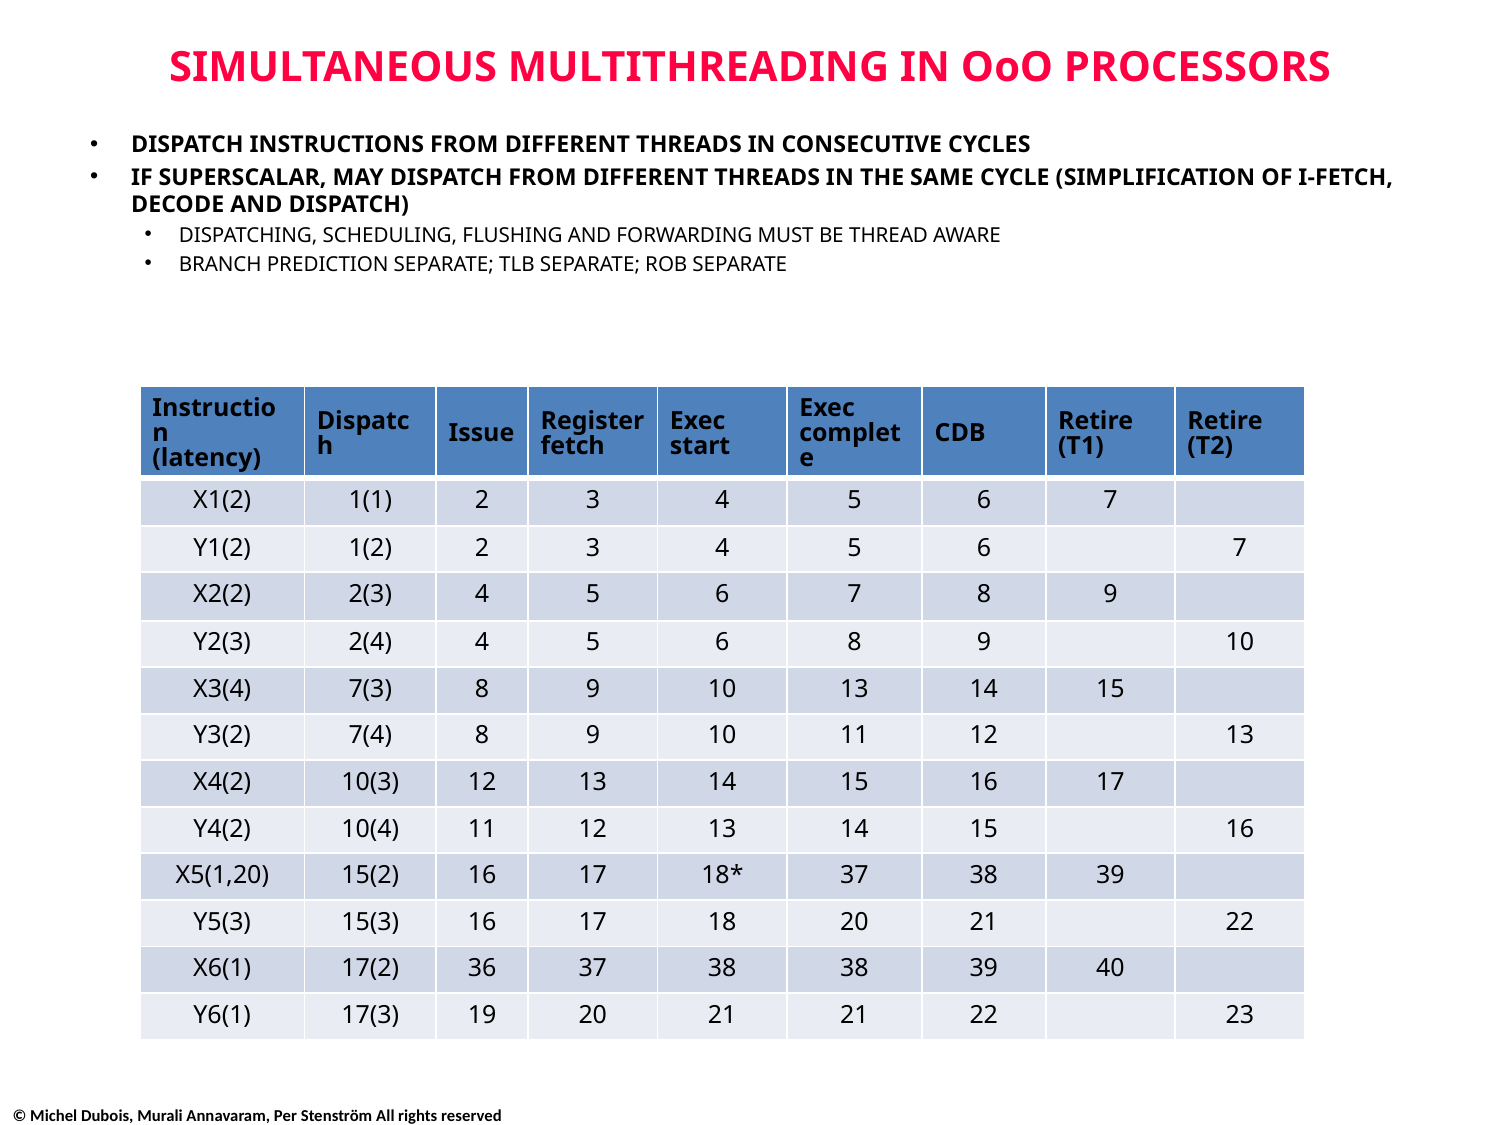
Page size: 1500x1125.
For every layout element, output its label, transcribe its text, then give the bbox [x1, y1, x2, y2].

table_cell 21 [923, 901, 1045, 946]
table_cell 8 [437, 715, 527, 759]
table_cell 9 [1047, 573, 1174, 620]
table_cell 6 [923, 527, 1045, 571]
table_cell 4 [437, 573, 527, 620]
table_cell 16 [923, 761, 1045, 806]
table_cell 9 [529, 715, 657, 759]
title SIMULTANEOUS MULTITHREADING IN OoO PROCESSORS [74, 9, 1426, 119]
table_header Register fetch [529, 387, 657, 475]
table_cell Y4(2) [141, 808, 304, 852]
table_cell [1047, 715, 1174, 759]
table_header Exec complete [788, 387, 921, 475]
table_cell [1047, 527, 1174, 571]
table_cell 7(3) [305, 668, 435, 713]
table_cell 3 [529, 527, 657, 571]
table_cell 36 [437, 947, 527, 992]
table_cell 3 [529, 481, 657, 525]
table_cell 20 [529, 994, 657, 1039]
table_cell 9 [923, 622, 1045, 666]
table_cell 11 [437, 808, 527, 852]
table_cell 7 [1047, 481, 1174, 525]
table_cell 12 [437, 761, 527, 806]
table_cell X5(1,20) [141, 854, 304, 899]
table_cell [1176, 947, 1304, 992]
table_cell 17 [529, 901, 657, 946]
table_cell 37 [529, 947, 657, 992]
table_cell 8 [437, 668, 527, 713]
table_cell 10 [658, 668, 786, 713]
table_header Dispatch [305, 387, 435, 475]
table_cell Y6(1) [141, 994, 304, 1039]
table_cell 37 [788, 854, 921, 899]
table_header Retire (T1) [1047, 387, 1174, 475]
table_cell 4 [658, 481, 786, 525]
table_cell [1047, 994, 1174, 1039]
table_cell [1047, 622, 1174, 666]
table_cell 38 [923, 854, 1045, 899]
table_cell 14 [923, 668, 1045, 713]
table_cell Y5(3) [141, 901, 304, 946]
table_header Instruction (latency) [141, 387, 304, 475]
table_cell 15 [788, 761, 921, 806]
table_cell X6(1) [141, 947, 304, 992]
table_cell [1176, 573, 1304, 620]
table_cell 5 [788, 481, 921, 525]
table_cell 15 [1047, 668, 1174, 713]
table_cell 12 [529, 808, 657, 852]
table_cell 2 [437, 481, 527, 525]
table_cell [1047, 808, 1174, 852]
table_cell 15 [923, 808, 1045, 852]
table_cell X3(4) [141, 668, 304, 713]
table_cell 16 [1176, 808, 1304, 852]
table_cell 1(2) [305, 527, 435, 571]
table_cell Y1(2) [141, 527, 304, 571]
table_cell 18* [658, 854, 786, 899]
table_cell 10(3) [305, 761, 435, 806]
table_header Issue [437, 387, 527, 475]
table_header Exec start [658, 387, 786, 475]
table_cell 40 [1047, 947, 1174, 992]
table_cell 13 [658, 808, 786, 852]
table_cell [1176, 668, 1304, 713]
table_cell 7 [1176, 527, 1304, 571]
table_cell 22 [1176, 901, 1304, 946]
table_cell 6 [658, 573, 786, 620]
table_cell 16 [437, 901, 527, 946]
table_cell 22 [923, 994, 1045, 1039]
table_cell X1(2) [141, 481, 304, 525]
table_cell 17(3) [305, 994, 435, 1039]
table_cell 13 [1176, 715, 1304, 759]
table_cell 16 [437, 854, 527, 899]
table_cell 1(1) [305, 481, 435, 525]
table_cell 12 [923, 715, 1045, 759]
table_cell 4 [437, 622, 527, 666]
table_cell X4(2) [141, 761, 304, 806]
table_cell Y3(2) [141, 715, 304, 759]
table_cell 21 [788, 994, 921, 1039]
table_cell [1176, 481, 1304, 525]
table_cell 17(2) [305, 947, 435, 992]
table_cell 38 [788, 947, 921, 992]
table_cell 14 [788, 808, 921, 852]
table_cell 10 [1176, 622, 1304, 666]
table_cell 15(3) [305, 901, 435, 946]
table_cell [1176, 854, 1304, 899]
table_cell [1176, 761, 1304, 806]
table_cell Y2(3) [141, 622, 304, 666]
table_cell 5 [529, 622, 657, 666]
table_cell 17 [1047, 761, 1174, 806]
table_cell 8 [923, 573, 1045, 620]
table_cell 11 [788, 715, 921, 759]
table_cell 7(4) [305, 715, 435, 759]
table_cell 2 [437, 527, 527, 571]
table_cell 17 [529, 854, 657, 899]
table_cell 4 [658, 527, 786, 571]
table_cell X2(2) [141, 573, 304, 620]
list DISPATCH INSTRUCTIONS FROM DIFFERENT THREADS IN CONSECUTIVE CYCLES IF SUPERSCALAR, MAY DISPATCH FROM DIFFERENT THREADS IN THE SAME CYCLE (SIMPLIFICATION OF I-FETCH, DECODE AND DISPATCH) DISPATCHING, SCHEDULING, FLUSHING AND FORWARDING MUST BE THREAD AWARE BRANCH PREDICTION SEPARATE; TLB SEPARATE; ROB SEPARATE DISPATCH ONE INSTRUCTION FROM EACH THREAD IN EACH CYCLE. [74, 121, 1426, 1006]
table_cell 39 [923, 947, 1045, 992]
table_cell 21 [658, 994, 786, 1039]
table_header Retire (T2) [1176, 387, 1304, 475]
table_cell 13 [529, 761, 657, 806]
table_cell 39 [1047, 854, 1174, 899]
table_cell 14 [658, 761, 786, 806]
table_cell 7 [788, 573, 921, 620]
table_header CDB [923, 387, 1045, 475]
table_cell 9 [529, 668, 657, 713]
table_cell 2(3) [305, 573, 435, 620]
table_cell 6 [658, 622, 786, 666]
table_cell 2(4) [305, 622, 435, 666]
table_cell 10 [658, 715, 786, 759]
table_cell 23 [1176, 994, 1304, 1039]
table_cell 19 [437, 994, 527, 1039]
table_cell 8 [788, 622, 921, 666]
table_cell [1047, 901, 1174, 946]
table_cell 20 [788, 901, 921, 946]
table_cell 18 [658, 901, 786, 946]
table_cell 13 [788, 668, 921, 713]
table_cell 15(2) [305, 854, 435, 899]
table_cell 5 [788, 527, 921, 571]
table_cell 6 [923, 481, 1045, 525]
table_cell 5 [529, 573, 657, 620]
table_cell 38 [658, 947, 786, 992]
table_cell 10(4) [305, 808, 435, 852]
